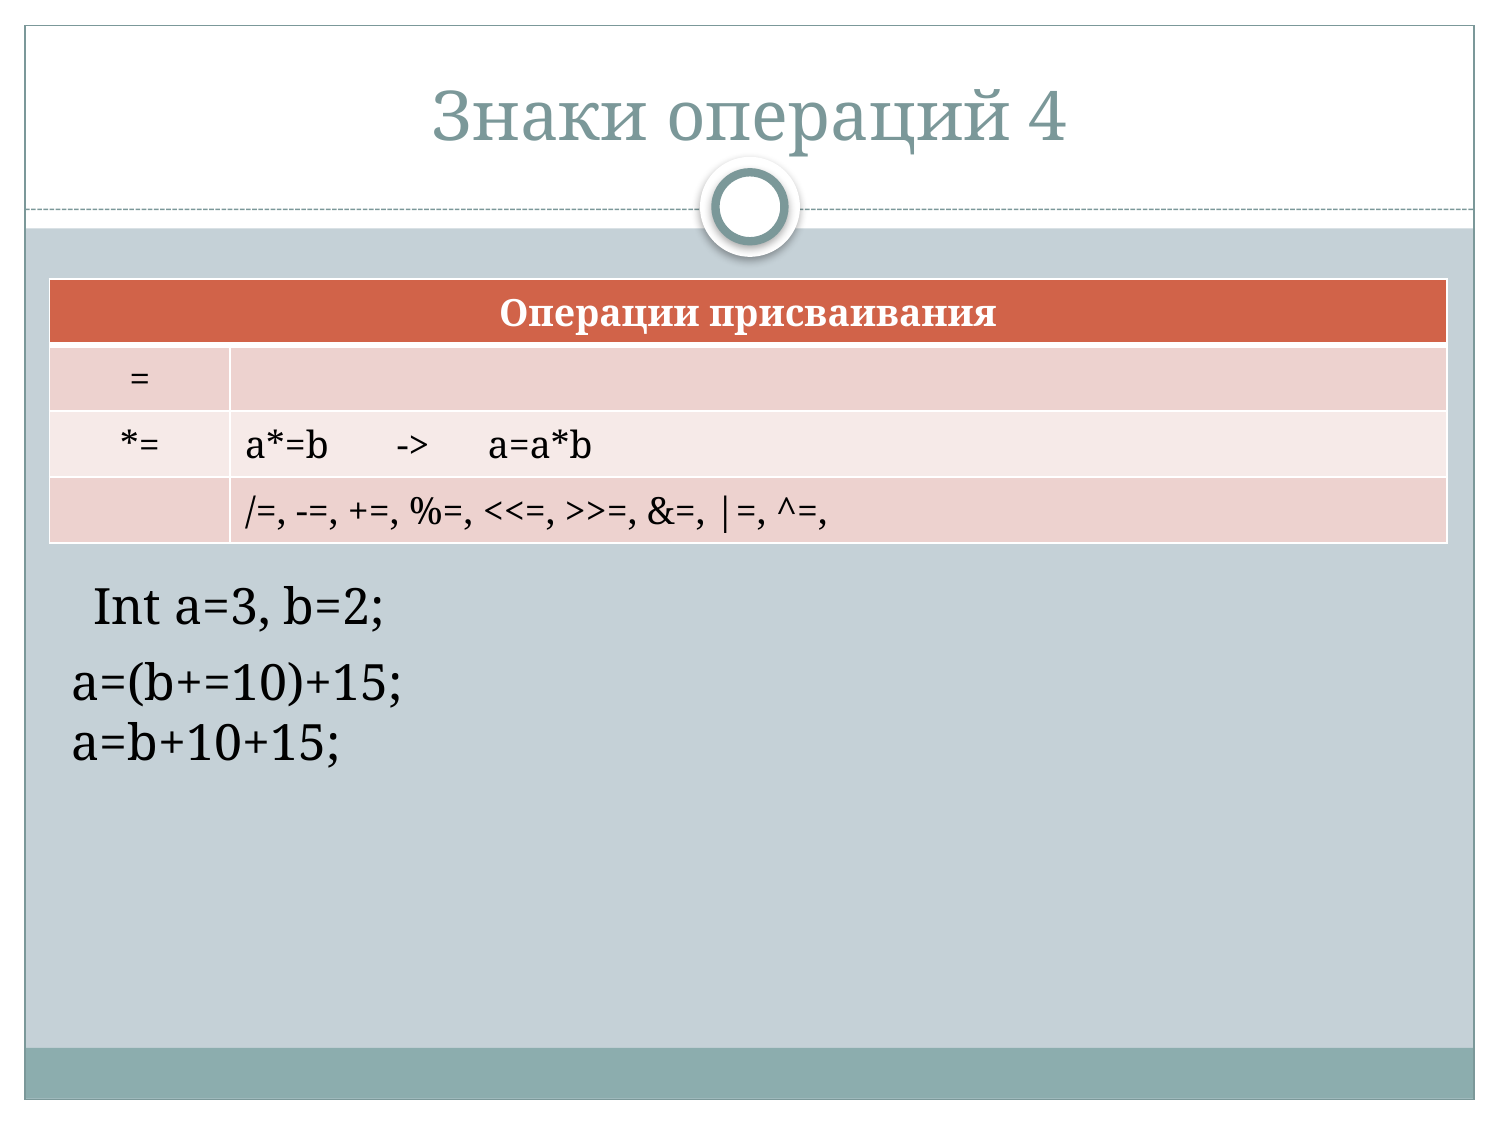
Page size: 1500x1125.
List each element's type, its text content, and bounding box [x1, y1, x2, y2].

text_box Int a=3, b=2; [78, 567, 400, 643]
table_cell [231, 348, 1446, 410]
table_cell /=, -=, +=, %=, <<=, >>=, &=, |=, ^=, [231, 478, 1446, 542]
title Знаки операций 4 [49, 37, 1450, 162]
table_cell [50, 478, 229, 542]
table_cell *= [50, 412, 229, 476]
table_cell a*=b -> a=a*b [231, 412, 1446, 476]
text_box a=(b+=10)+15; a=b+10+15; [56, 597, 418, 778]
table_header Операции присваивания [50, 280, 1446, 342]
table_cell = [50, 348, 229, 410]
